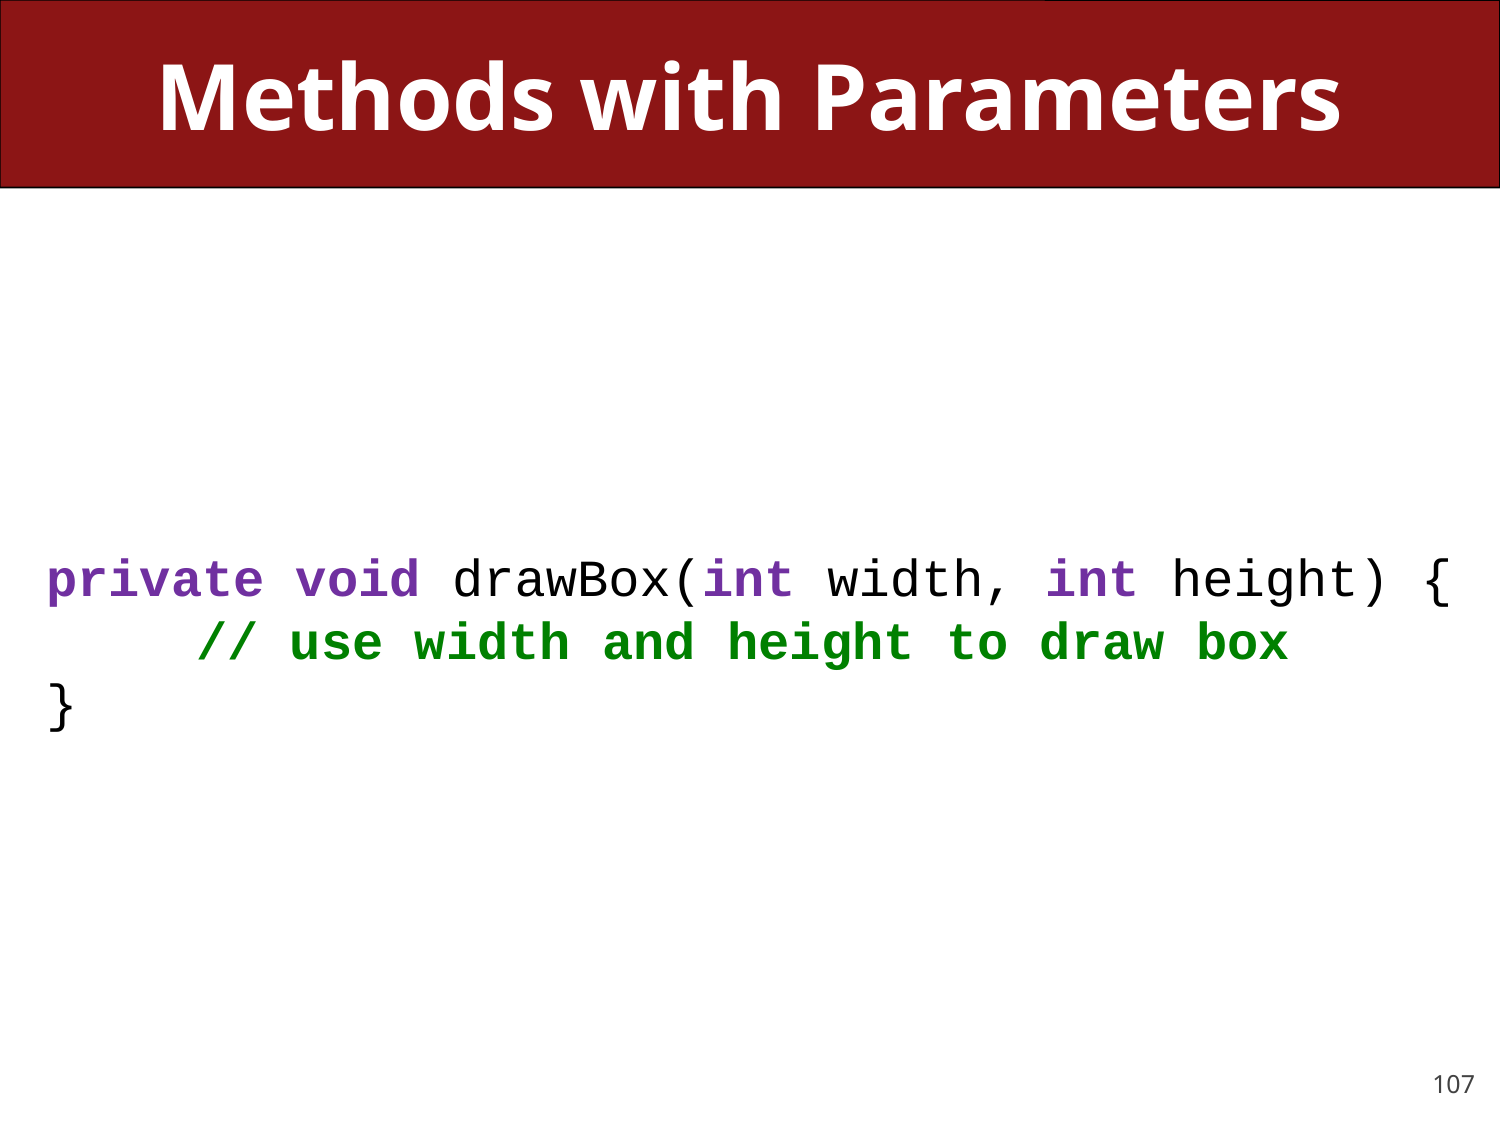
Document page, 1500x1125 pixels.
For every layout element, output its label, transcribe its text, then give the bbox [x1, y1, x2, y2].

text_box private void drawBox(int width, int height) { // use width and height to draw box } [31, 537, 1469, 740]
title Methods with Parameters [75, 0, 1425, 188]
